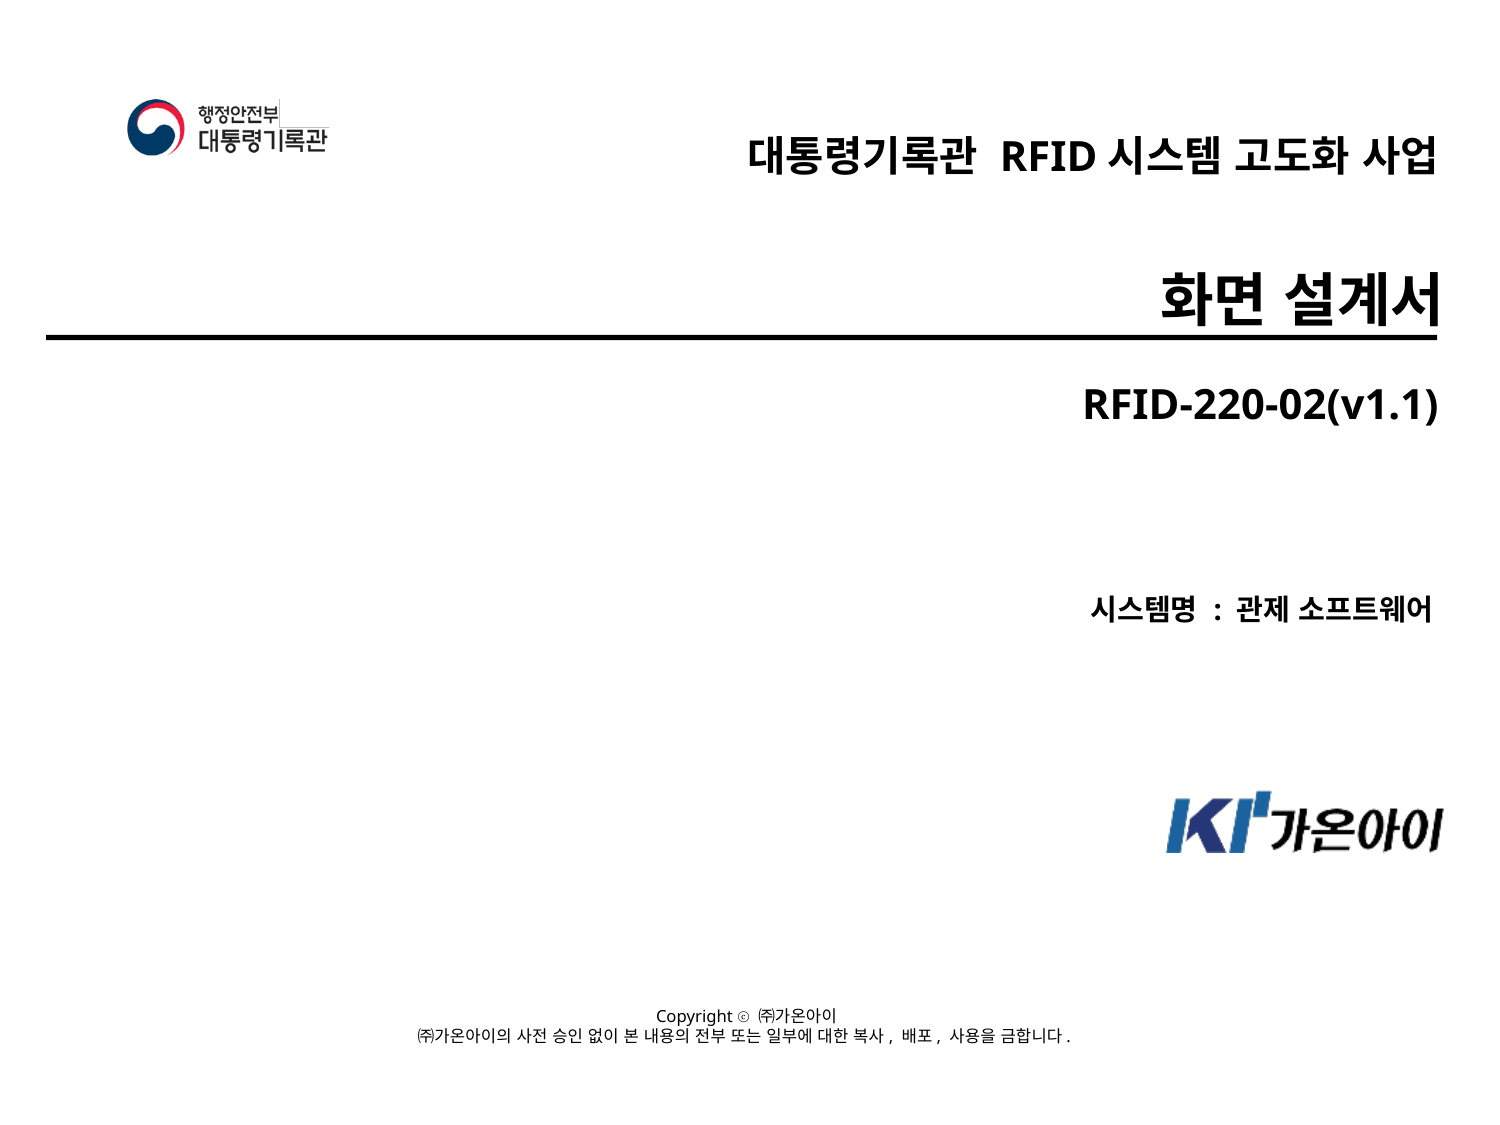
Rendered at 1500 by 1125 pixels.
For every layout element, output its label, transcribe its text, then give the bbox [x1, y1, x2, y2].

text_box RFID-220-02(v1.1) [981, 370, 1454, 435]
text_box Copyright ⓒ ㈜가온아이 ㈜가온아이의 사전 승인 없이 본 내용의 전부 또는 일부에 대한 복사, 배포, 사용을 금합니다. [402, 998, 1091, 1054]
text_box 화면 설계서 [581, 255, 1459, 341]
text_box 시스템명 : 관제 소프트웨어 [414, 583, 1449, 634]
text_box 대통령기록관 RFID시스템 고도화 사업 [596, 122, 1454, 188]
picture [1166, 789, 1447, 853]
picture [127, 99, 330, 156]
